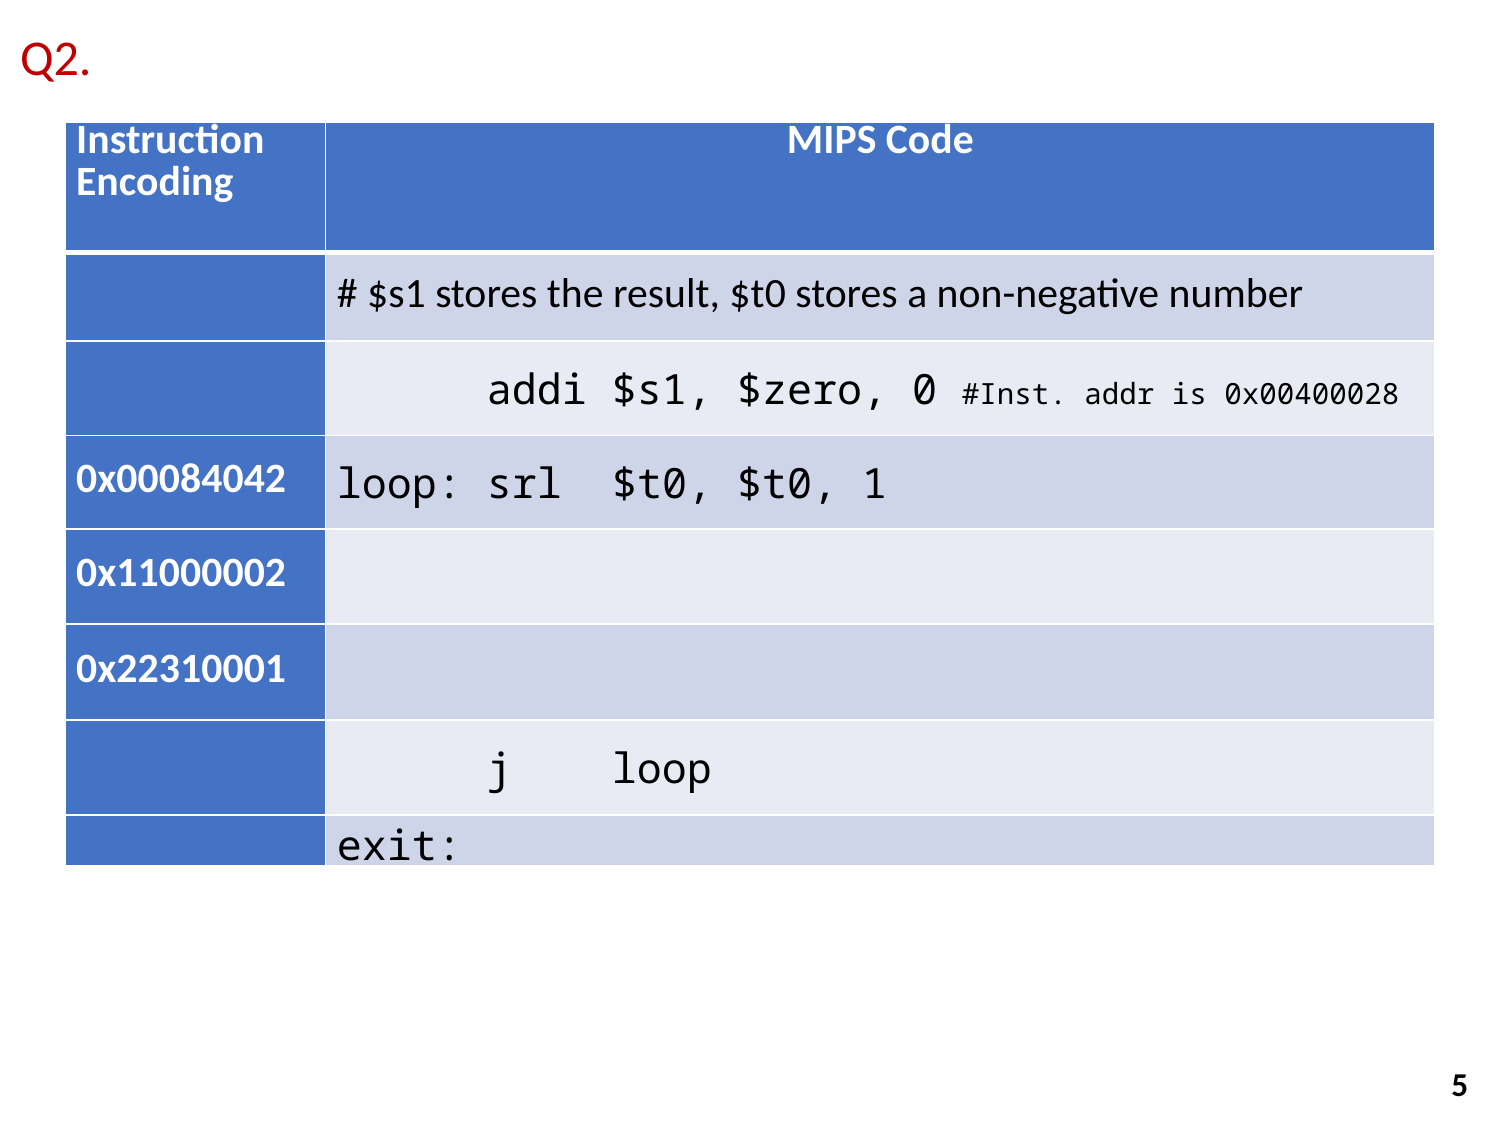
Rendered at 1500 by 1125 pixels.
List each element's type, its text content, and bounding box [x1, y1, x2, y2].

table_cell # $s1 stores the result, $t0 stores a non-negative number [326, 255, 1434, 340]
table_cell [66, 342, 325, 435]
table_cell j loop [326, 721, 1434, 814]
table_cell [326, 530, 1434, 623]
table_cell addi $s1, $zero, 0 #Inst. addr is 0x00400028 [326, 342, 1434, 435]
table_cell [326, 625, 1434, 719]
table_cell [66, 721, 325, 814]
table_cell 0x22310001 [66, 625, 325, 719]
slide_number 5 [1032, 1052, 1483, 1113]
text_box Q2. [0, 17, 130, 93]
table_cell [66, 816, 325, 865]
table_cell 0x00084042 [66, 436, 325, 528]
table_cell [66, 255, 325, 340]
table_header Instruction Encoding [66, 123, 325, 250]
table_cell exit: [326, 816, 1434, 865]
table_cell loop: srl $t0, $t0, 1 [326, 436, 1434, 528]
table_cell 0x11000002 [66, 530, 325, 623]
table_header MIPS Code [326, 123, 1434, 250]
